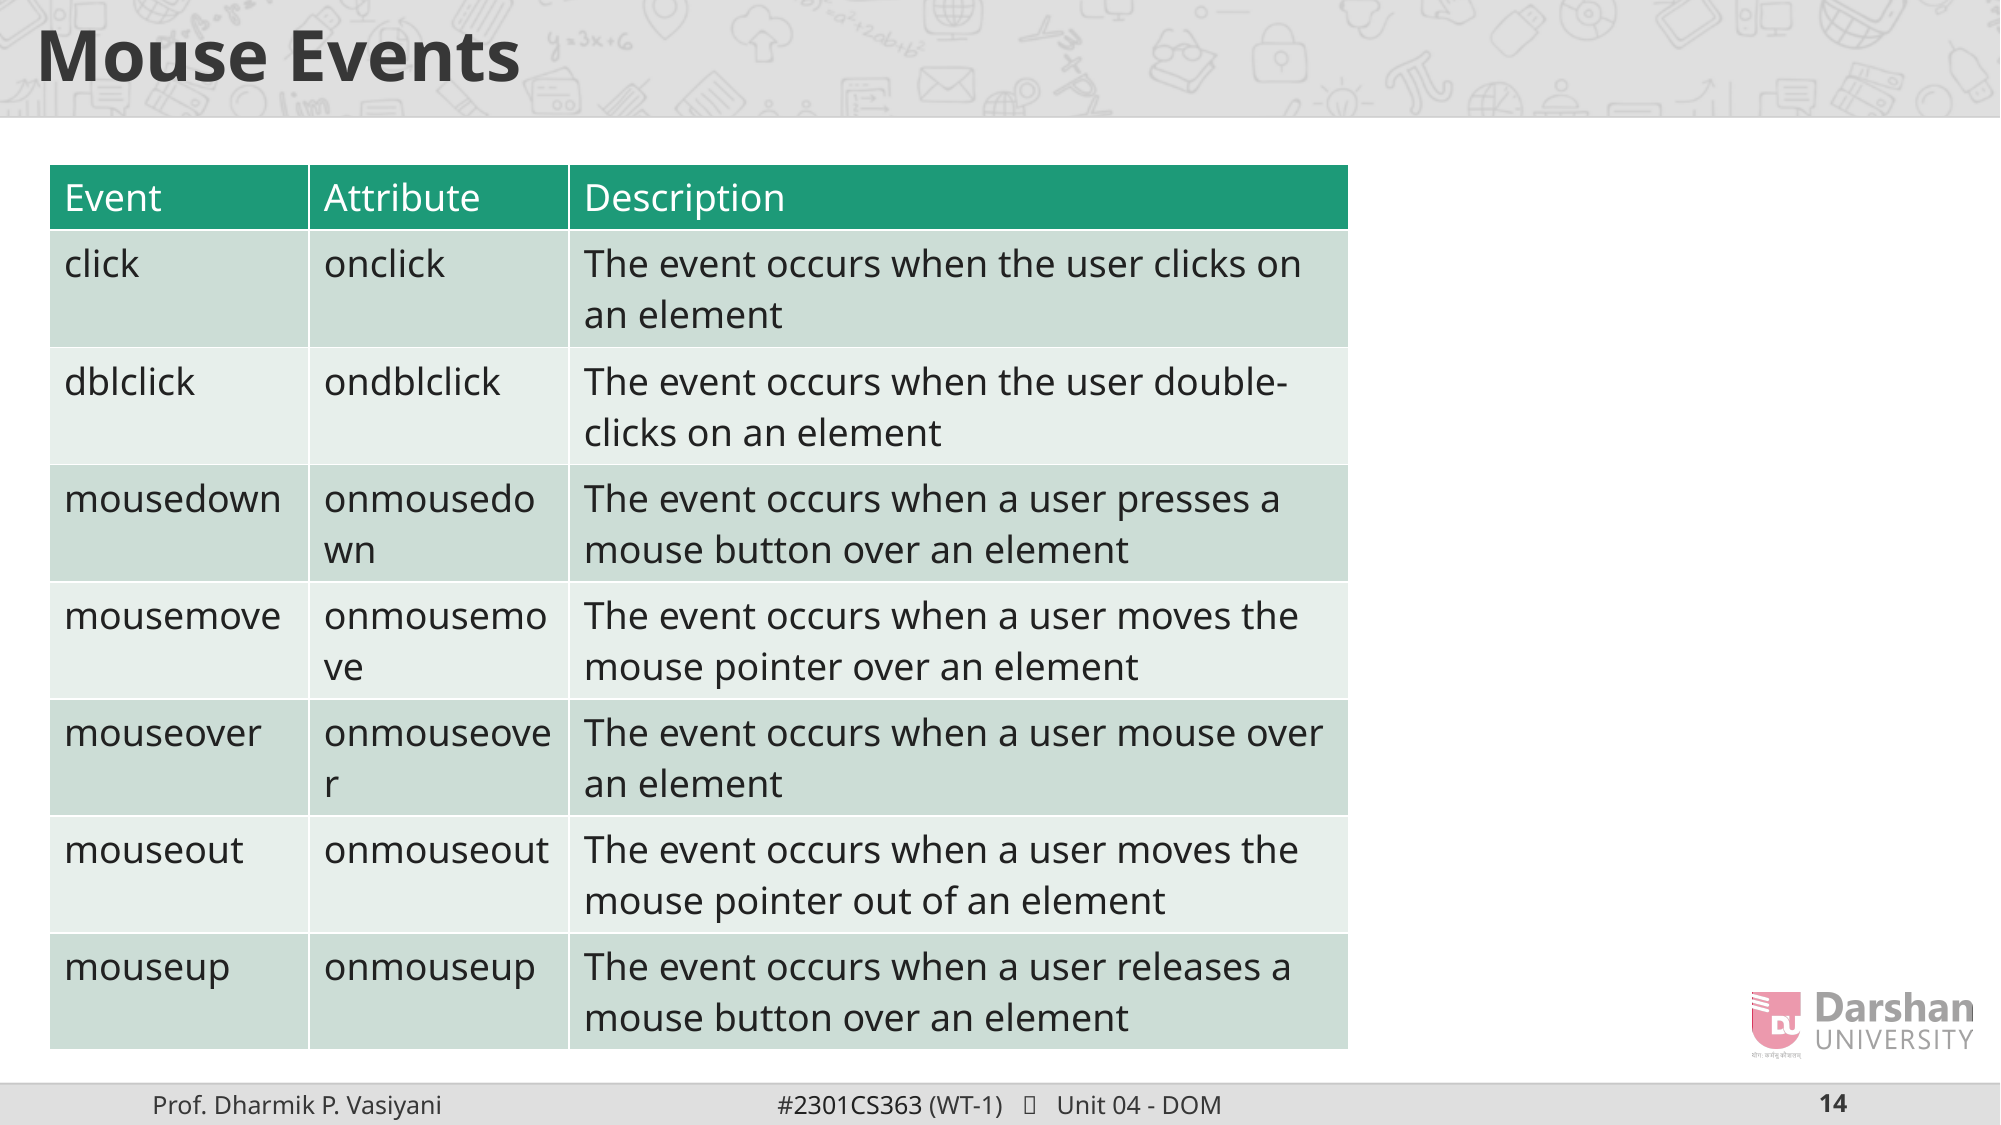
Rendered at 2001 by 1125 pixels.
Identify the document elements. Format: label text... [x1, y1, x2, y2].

table_cell The event occurs when the user clicks on an element [570, 231, 1348, 347]
table_cell mousemove [50, 583, 308, 698]
table_header Attribute [310, 165, 568, 229]
table_cell onmousedown [310, 465, 568, 581]
table_cell onmouseover [310, 700, 568, 815]
table_cell mouseout [50, 817, 308, 932]
table_header Description [570, 165, 1348, 229]
table_cell The event occurs when a user moves the mouse pointer out of an element [570, 817, 1348, 932]
title Mouse Events [0, 0, 2000, 117]
table_cell ondblclick [310, 348, 568, 464]
table_cell mouseover [50, 700, 308, 815]
table_cell dblclick [50, 348, 308, 464]
table_cell onmouseout [310, 817, 568, 932]
table_cell mousedown [50, 465, 308, 581]
table_cell onclick [310, 231, 568, 347]
table_cell mouseup [50, 934, 308, 1049]
table_cell onmousemove [310, 583, 568, 698]
table_cell The event occurs when a user releases a mouse button over an element [570, 934, 1348, 1049]
table_cell The event occurs when a user presses a mouse button over an element [570, 465, 1348, 581]
table_cell The event occurs when a user mouse over an element [570, 700, 1348, 815]
table_cell The event occurs when a user moves the mouse pointer over an element [570, 583, 1348, 698]
table_cell onmouseup [310, 934, 568, 1049]
table_cell The event occurs when the user double-clicks on an element [570, 348, 1348, 464]
table_cell click [50, 231, 308, 347]
table_header Event [50, 165, 308, 229]
